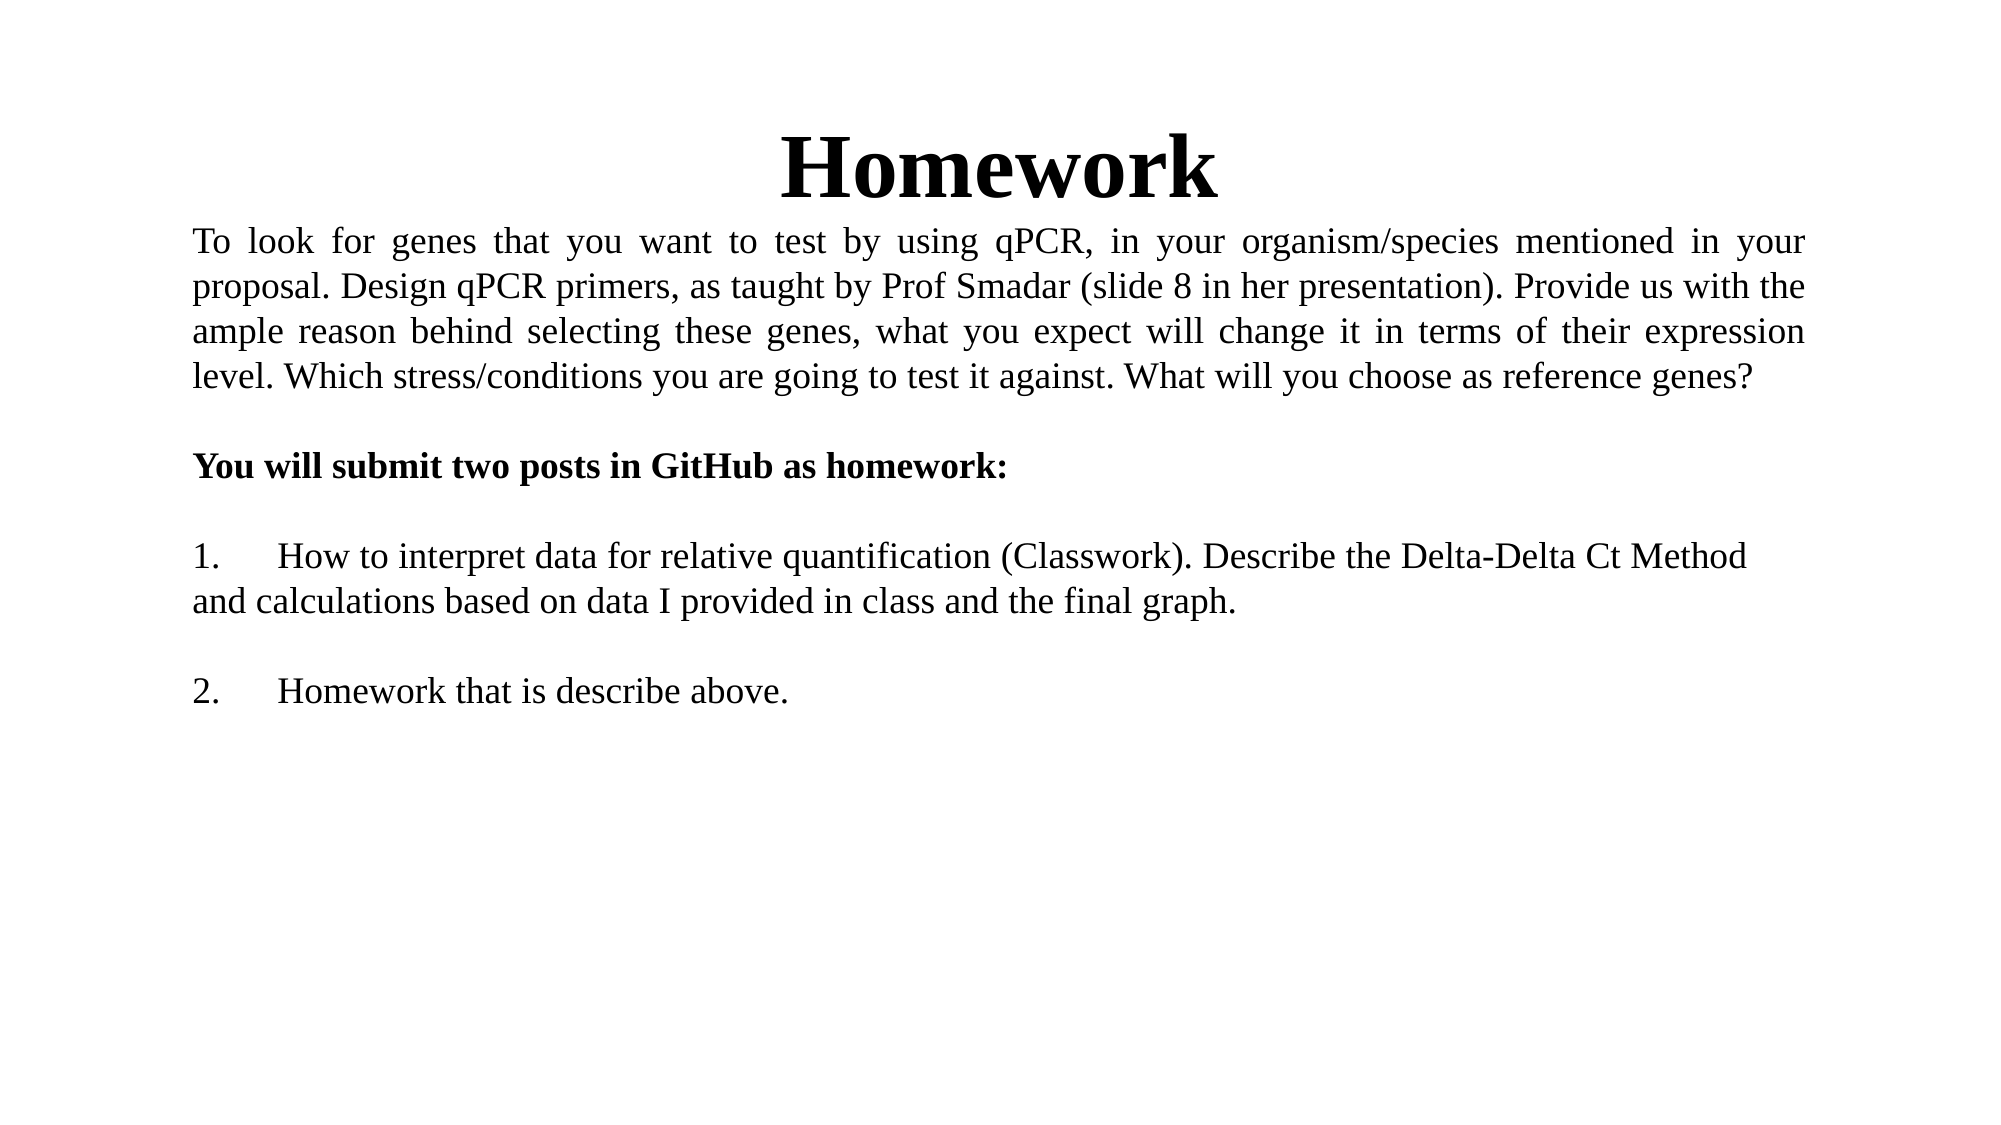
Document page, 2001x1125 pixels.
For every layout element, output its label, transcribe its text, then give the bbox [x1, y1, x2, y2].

text_box Homework To look for genes that you want to test by using qPCR, in your organism/species mentioned in your proposal. Design qPCR primers, as taught by Prof Smadar (slide 8 in her presentation). Provide us with the ample reason behind selecting these genes, what you expect will change it in terms of their expression level. Which stress/conditions you are going to test it against. What will you choose as reference genes? You will submit two posts in GitHub as homework: 1. How to interpret data for relative quantification (Classwork). Describe the Delta-Delta Ct Method and calculations based on data I provided in class and the final graph. 2. Homework that is describe above. [177, 98, 1823, 719]
